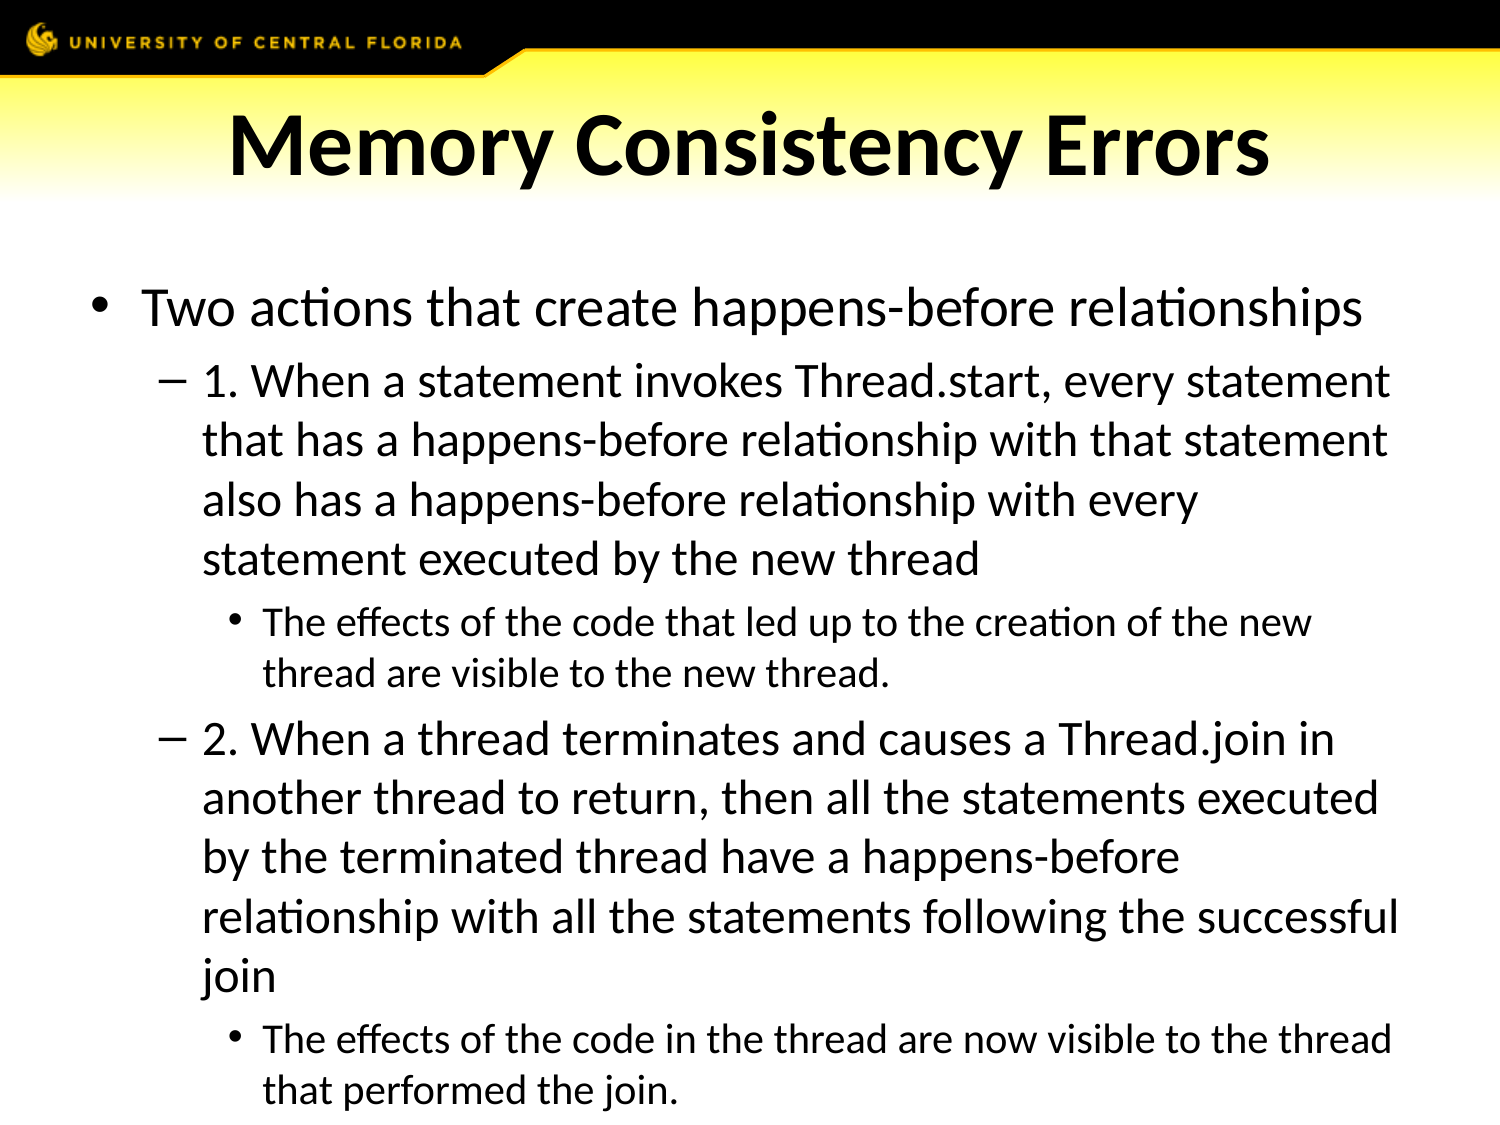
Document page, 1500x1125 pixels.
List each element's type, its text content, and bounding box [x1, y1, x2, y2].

list Two actions that create happens-before relationships 1. When a statement invokes Thread.start, every statement that has a happens-before relationship with that statement also has a happens-before relationship with every statement executed by the new thread The effects of the code that led up to the creation of the new thread are visible to the new thread. 2. When a thread terminates and causes a Thread.join in another thread to return, then all the statements executed by the terminated thread have a happens-before relationship with all the statements following the successful join The effects of the code in the thread are now visible to the thread that performed the join. [75, 262, 1425, 1125]
picture [0, 0, 484, 74]
title Memory Consistency Errors [75, 45, 1425, 233]
